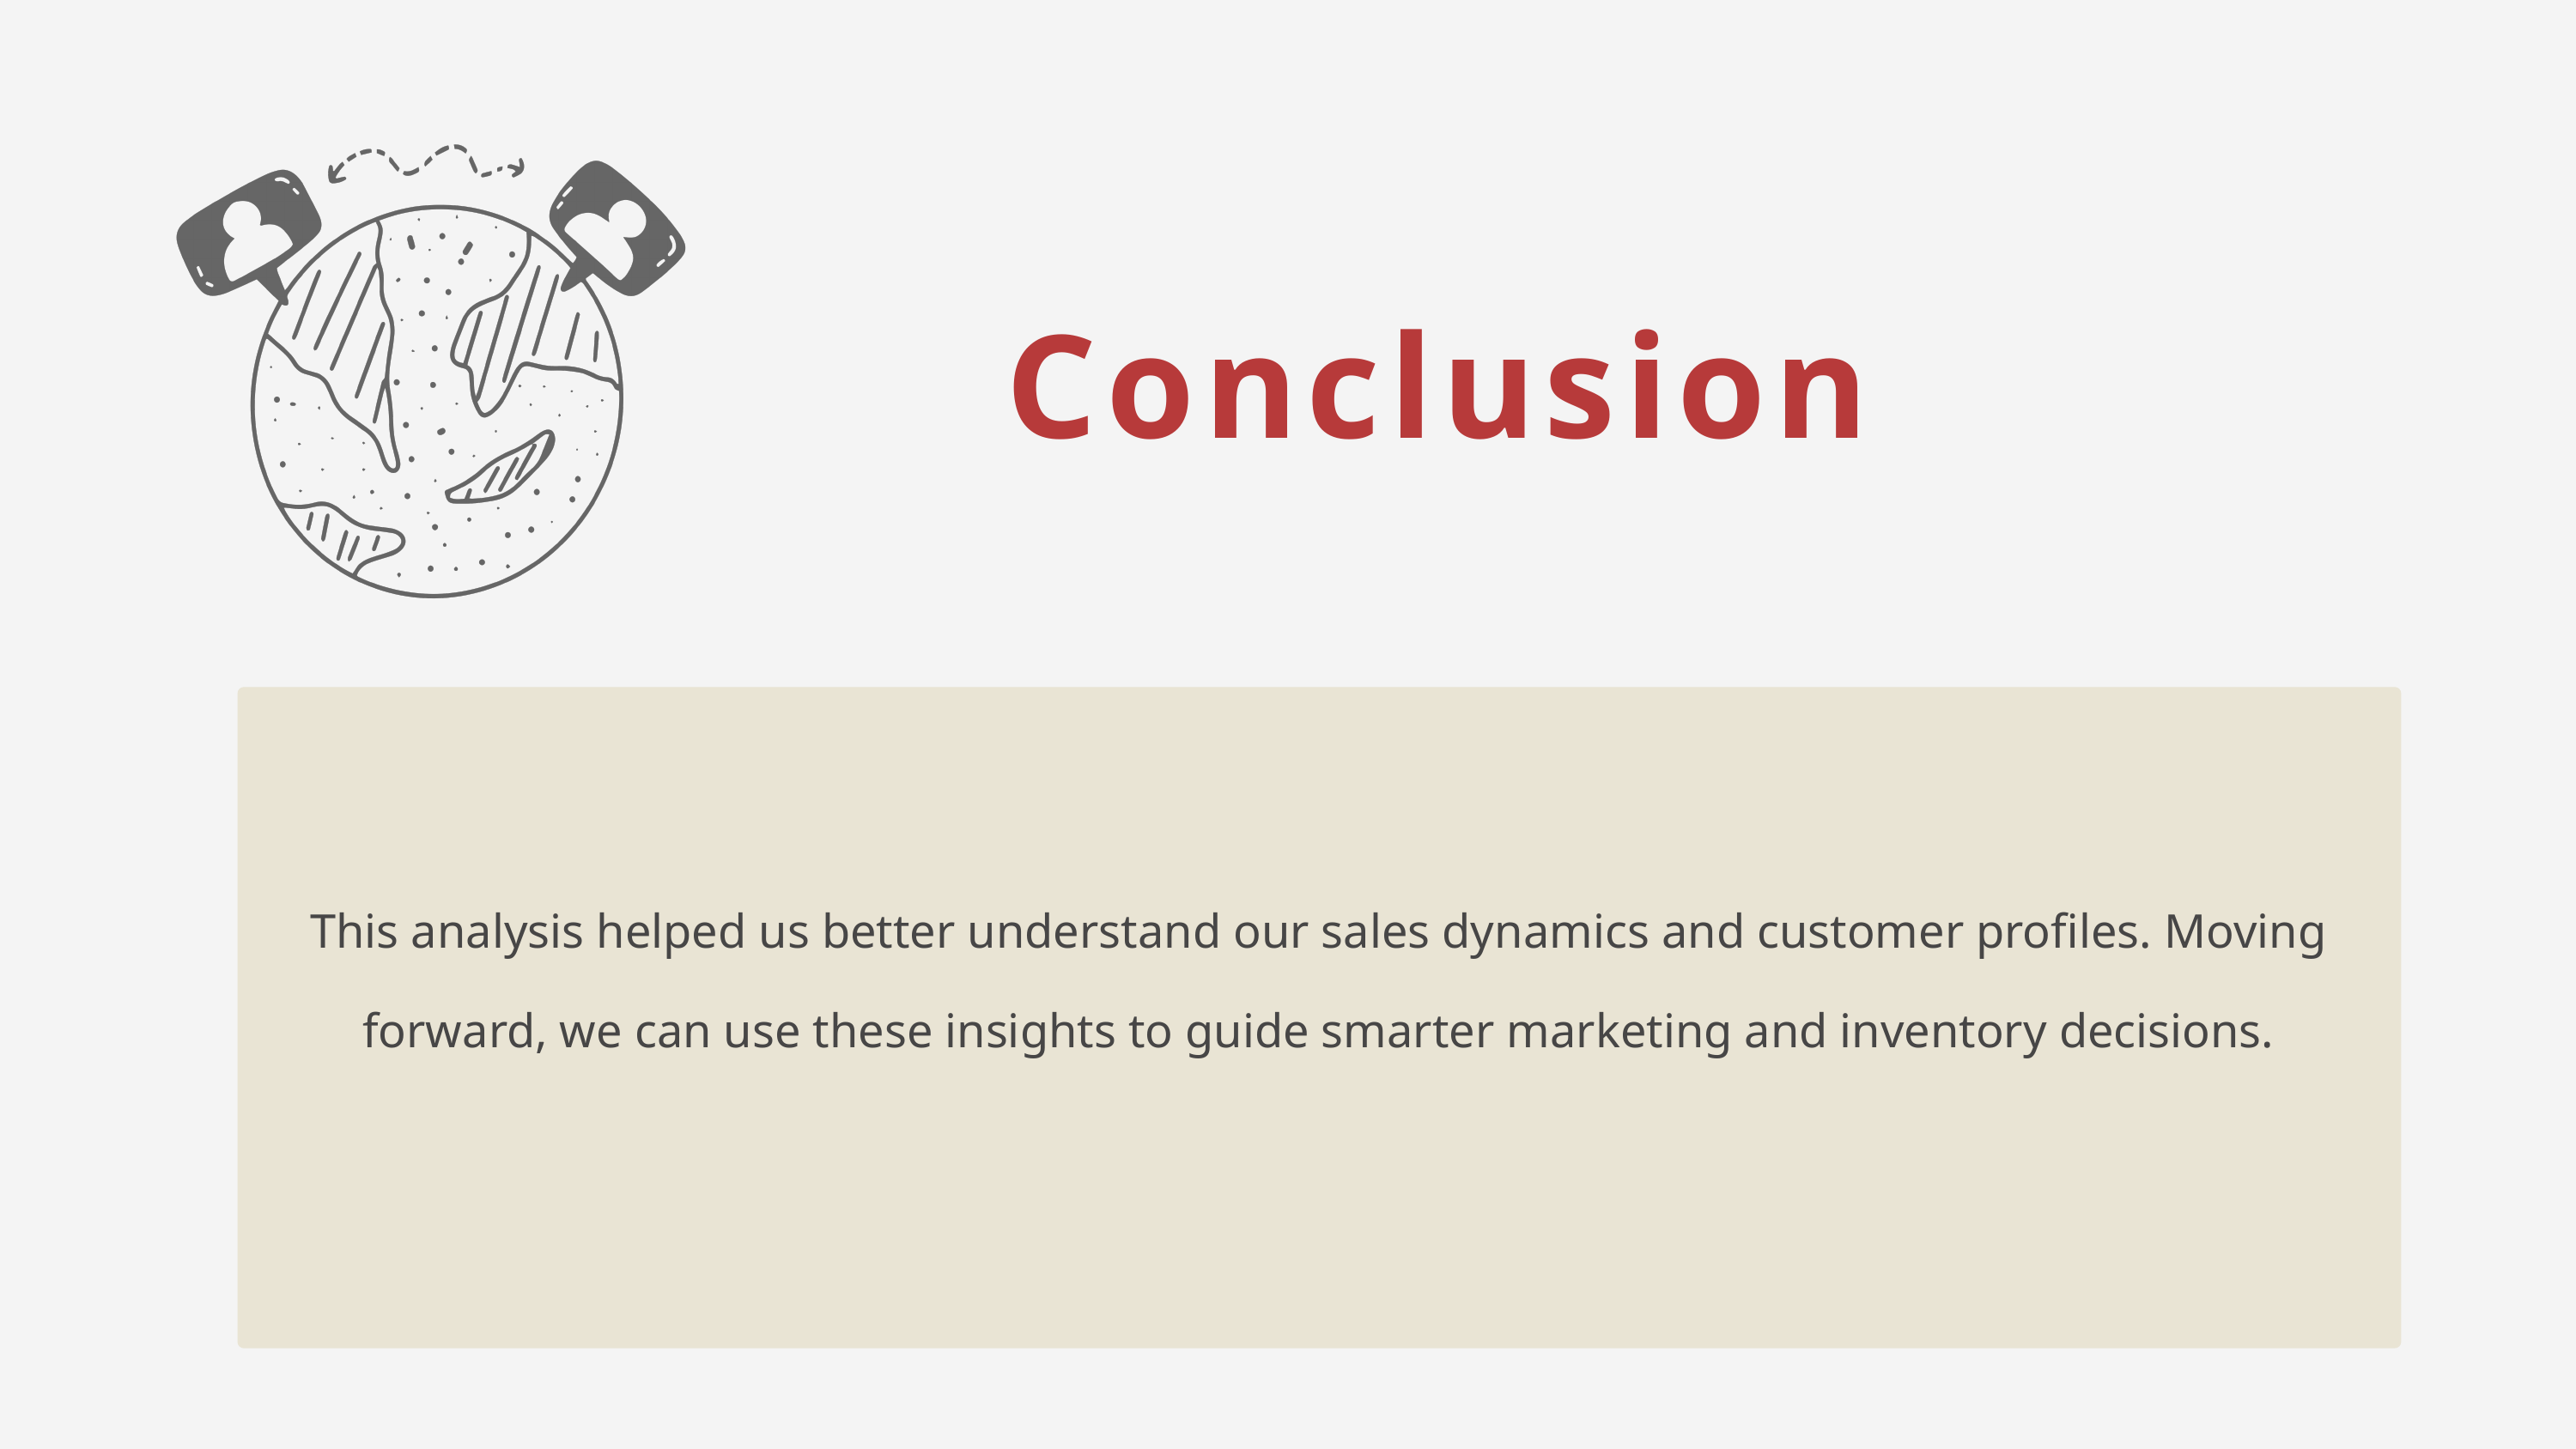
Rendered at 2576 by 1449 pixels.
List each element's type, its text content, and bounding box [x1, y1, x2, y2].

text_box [237, 687, 2402, 1349]
text_box Conclusion [686, 265, 2293, 467]
text_box [175, 144, 686, 602]
